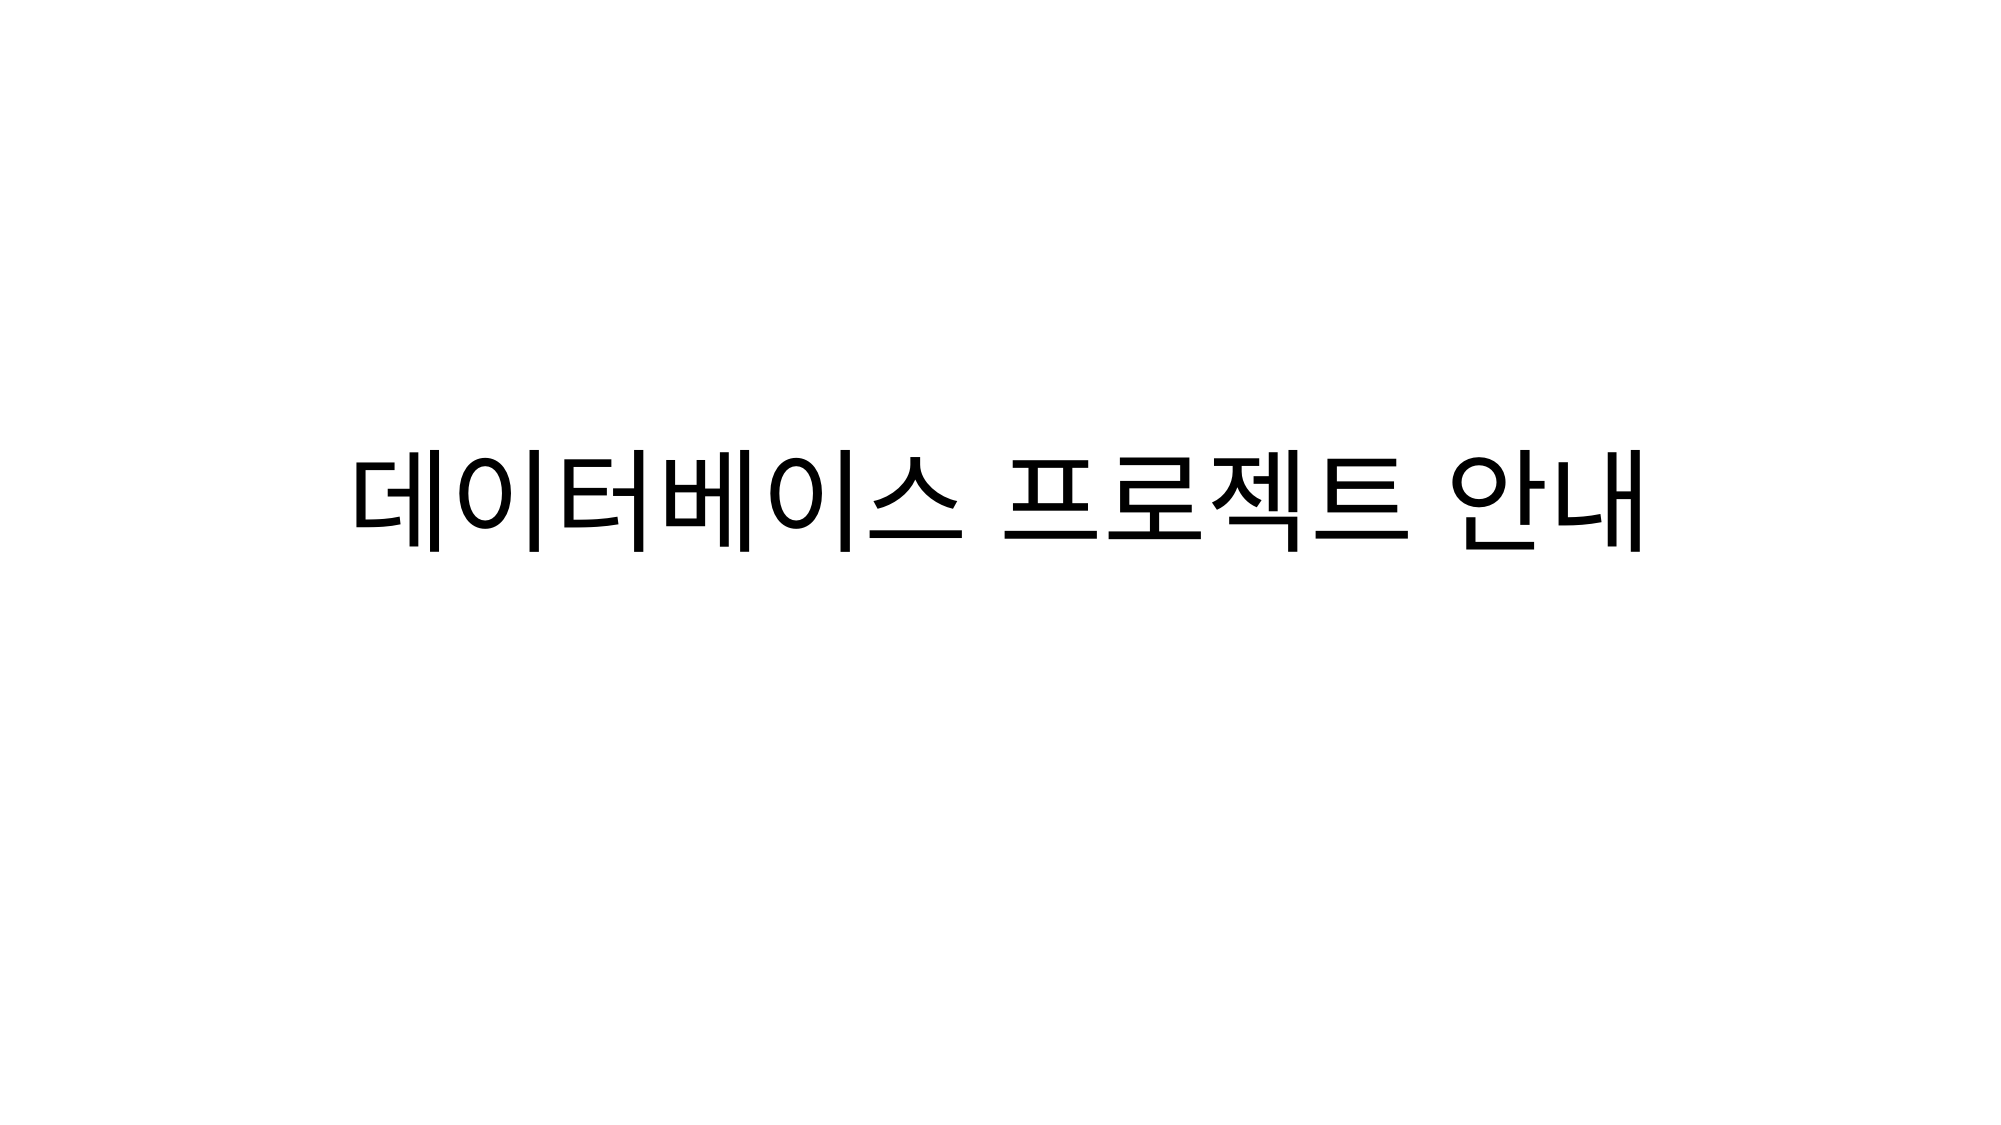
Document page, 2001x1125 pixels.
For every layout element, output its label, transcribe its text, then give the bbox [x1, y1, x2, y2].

title 데이터베이스 프로젝트 안내 [249, 184, 1750, 576]
